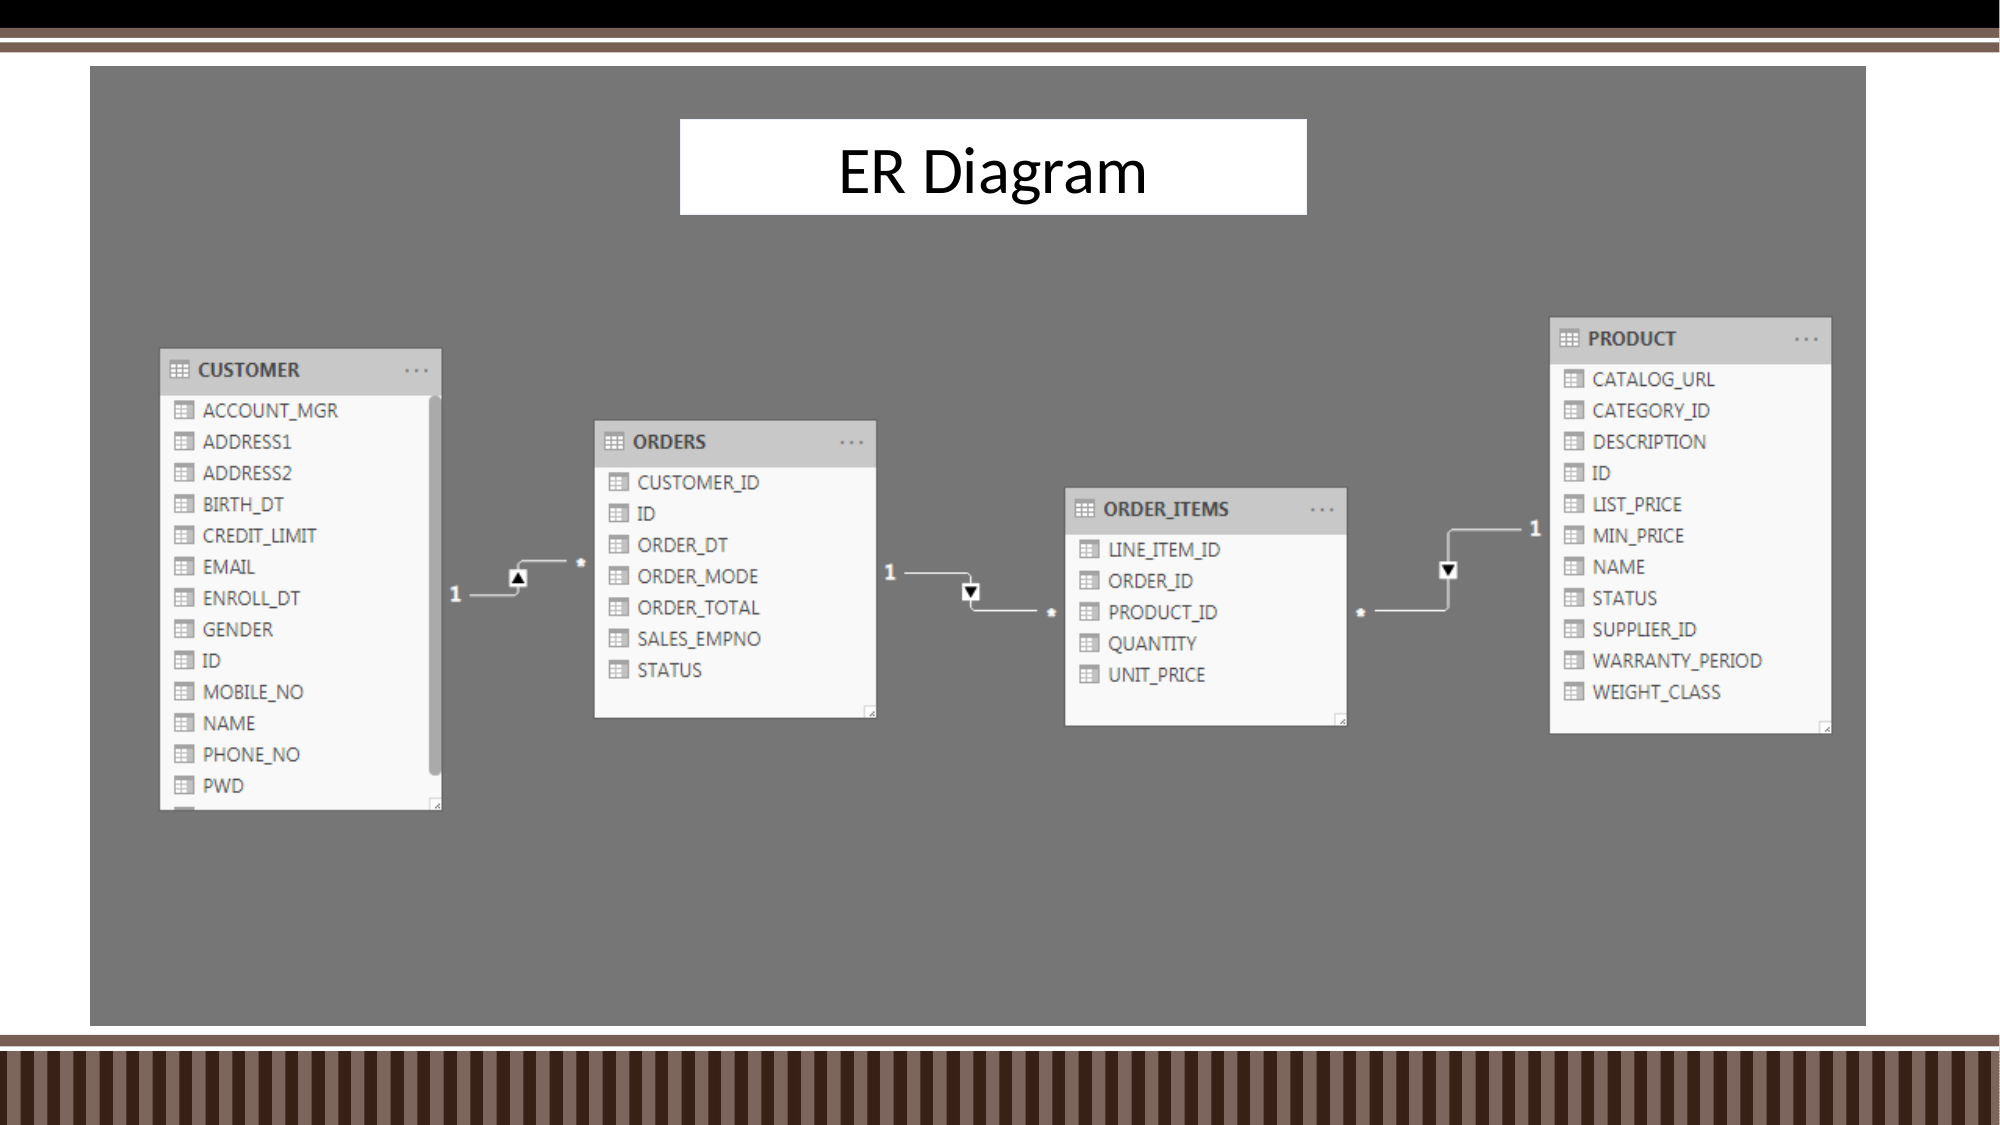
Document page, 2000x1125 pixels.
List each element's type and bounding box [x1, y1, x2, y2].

picture [90, 66, 1866, 1026]
